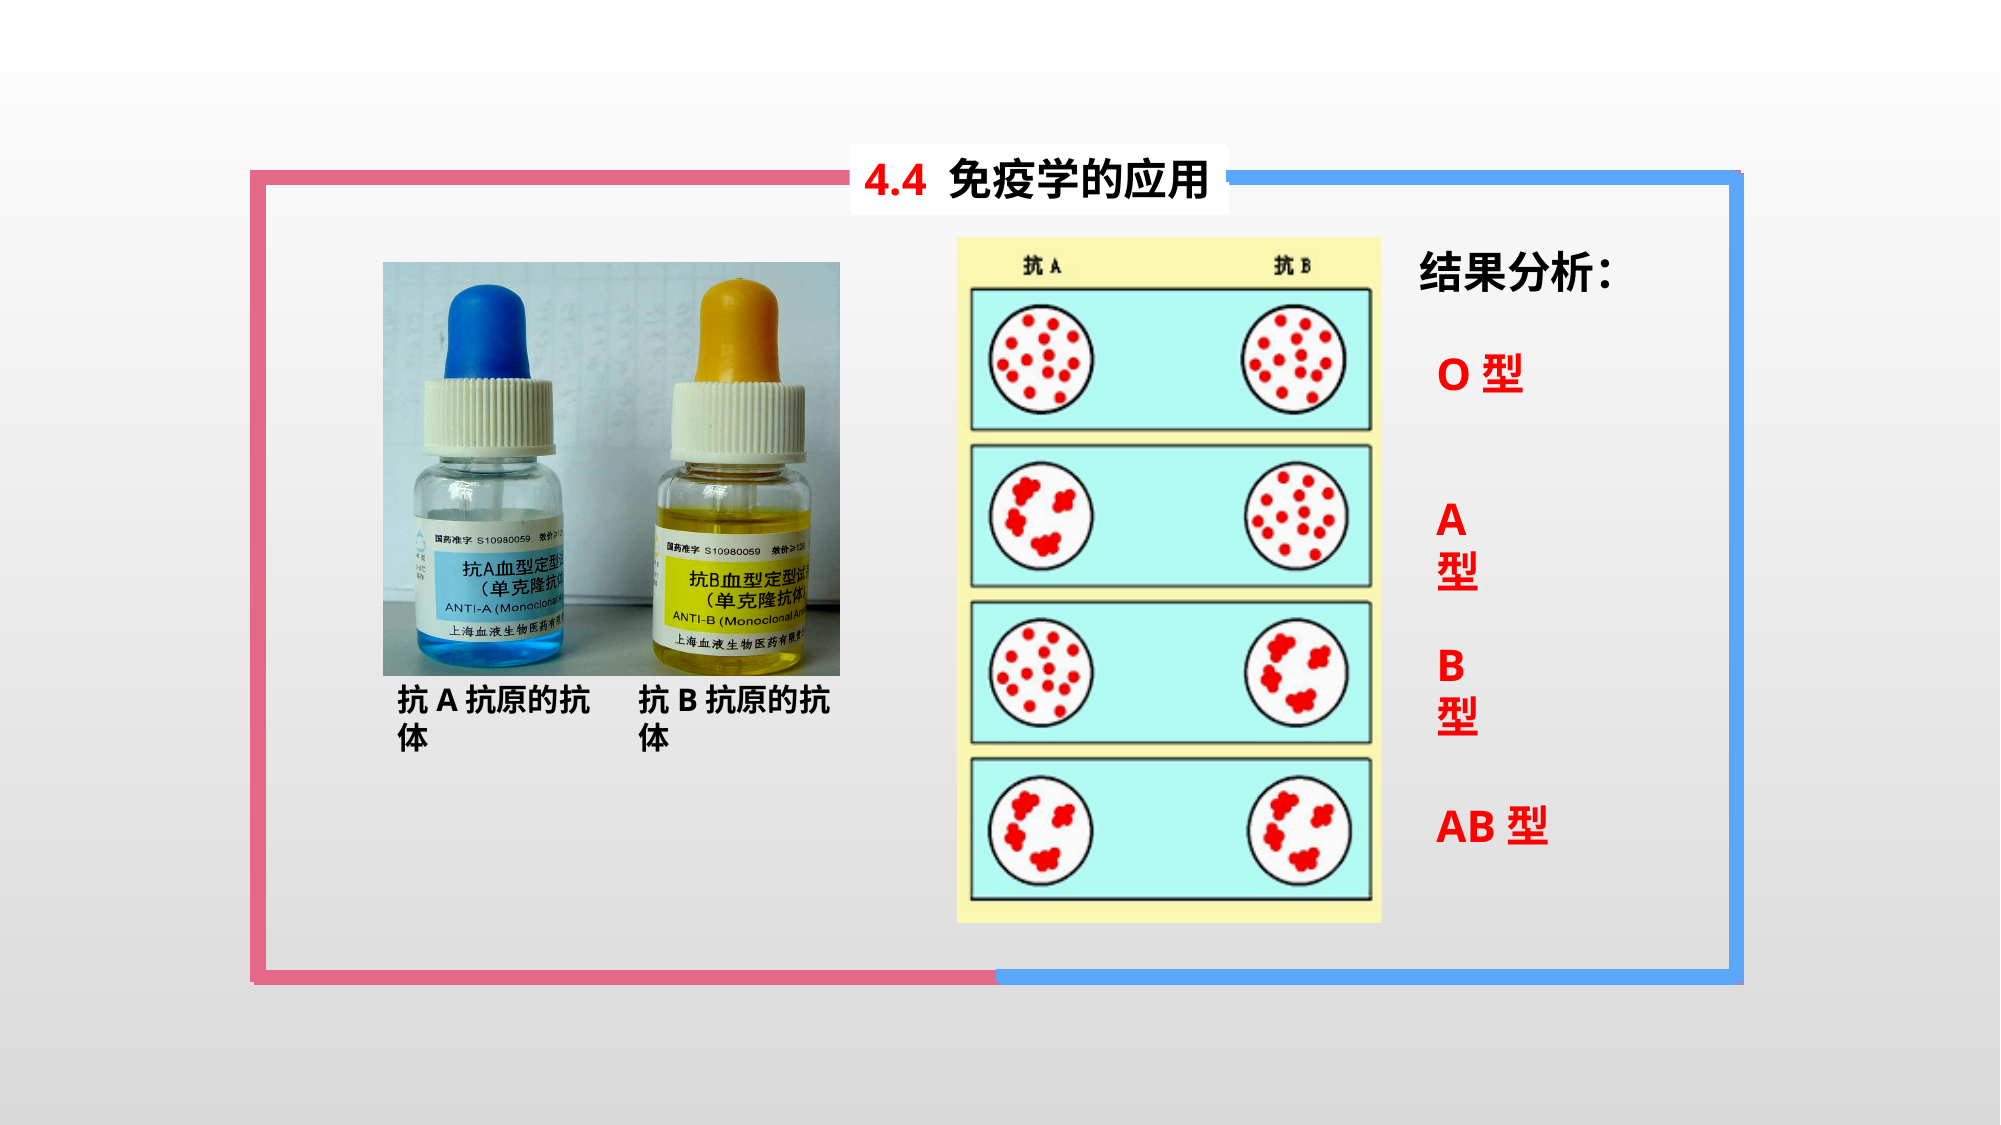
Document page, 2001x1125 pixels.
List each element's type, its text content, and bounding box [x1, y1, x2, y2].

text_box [259, 175, 1739, 985]
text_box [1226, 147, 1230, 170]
text_box 4.4 免疫学的应用 [849, 144, 1226, 172]
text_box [256, 172, 1736, 982]
